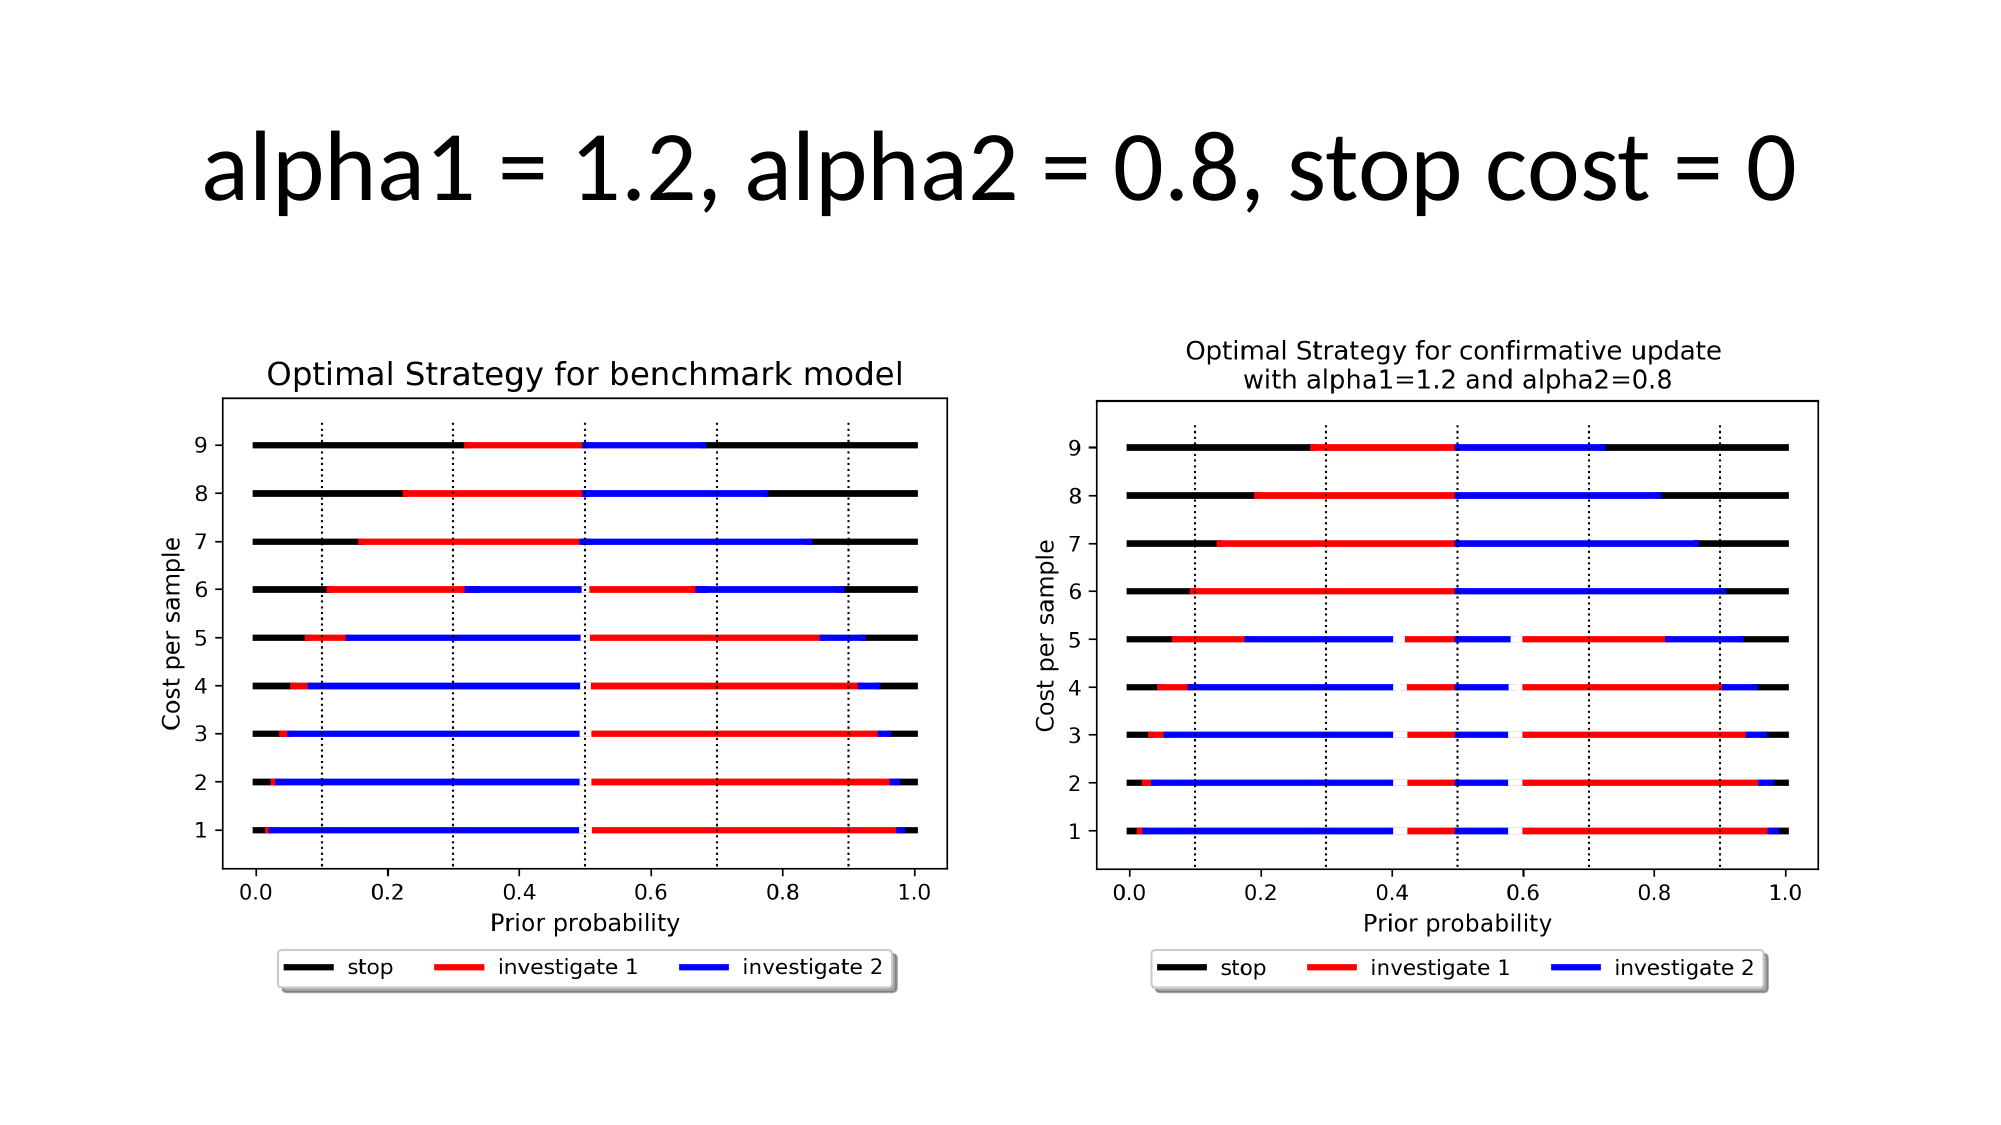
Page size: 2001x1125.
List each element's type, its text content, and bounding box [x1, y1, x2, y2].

title alpha1 = 1.2, alpha2 = 0.8, stop cost = 0 [137, 59, 1863, 278]
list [146, 345, 964, 1003]
picture [1020, 324, 1835, 1003]
